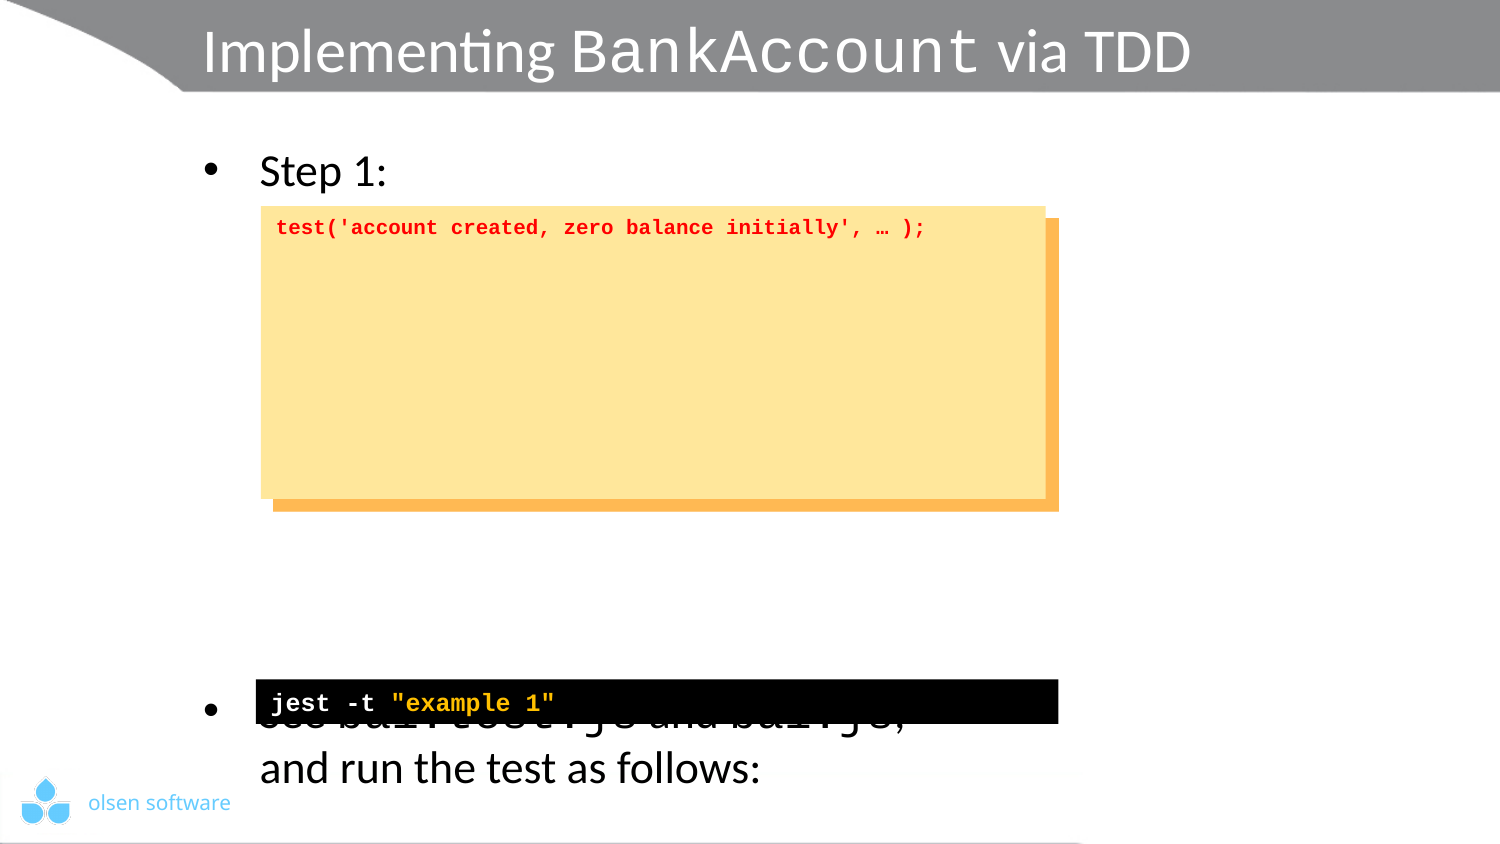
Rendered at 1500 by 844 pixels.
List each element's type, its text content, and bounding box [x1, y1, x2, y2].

picture [0, 0, 1500, 844]
text_box test('account created, zero balance initially', … ); [260, 206, 1046, 499]
text_box jest -t "example 1" [255, 679, 1059, 724]
title Implementing BankAccount via TDD [187, 3, 1426, 95]
list Step 1: See ba1.test.js and ba1.js, and run the test as follows: [188, 133, 1493, 716]
